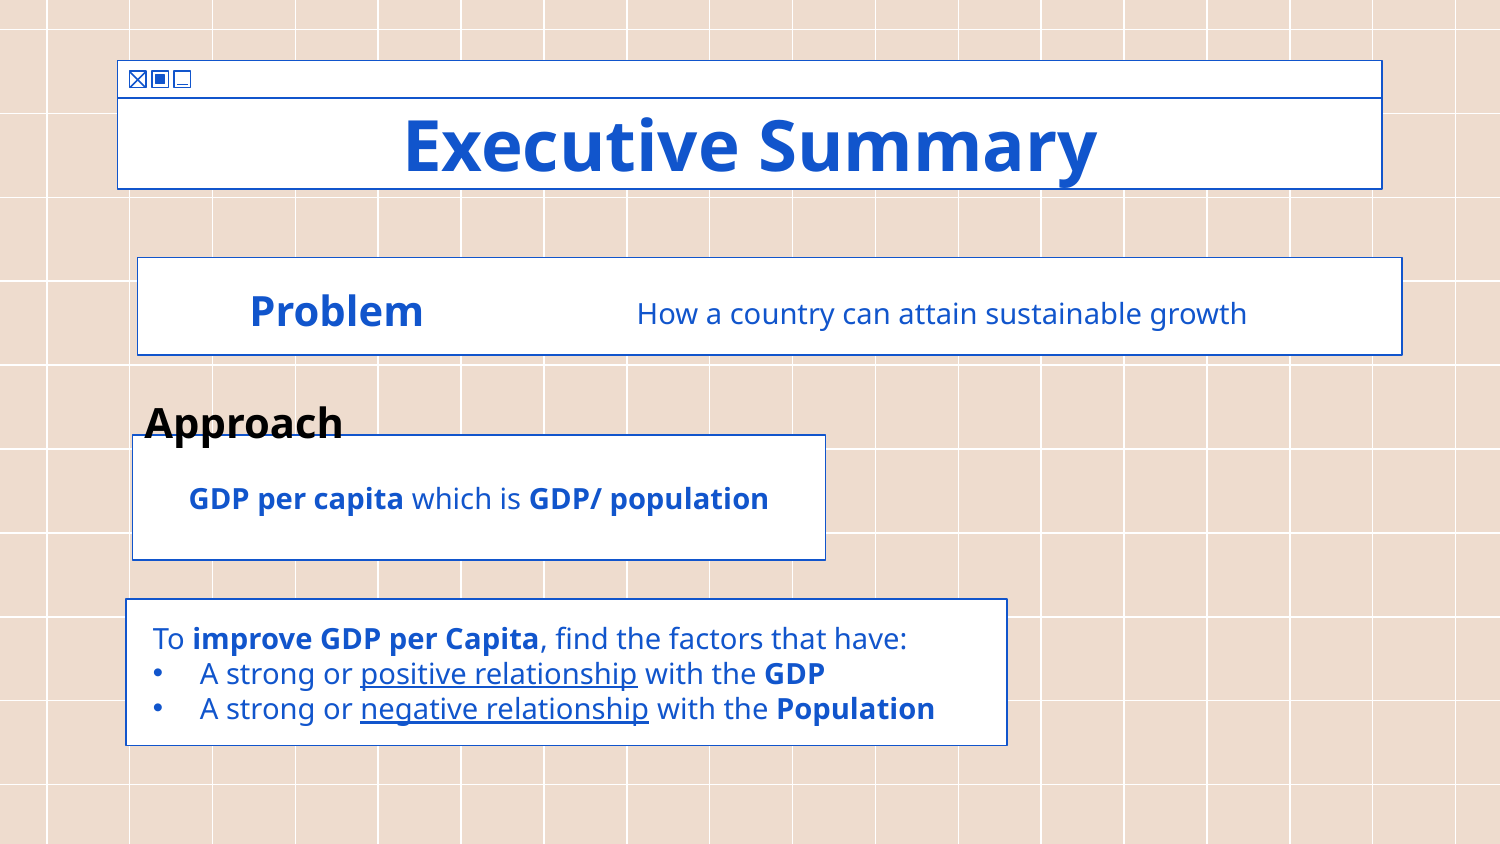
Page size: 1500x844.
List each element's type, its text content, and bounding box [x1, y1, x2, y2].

text_box [137, 257, 1403, 355]
text_box [126, 598, 1007, 746]
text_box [117, 60, 1383, 99]
text_box GDP per capita which is GDP/ population [135, 462, 823, 533]
text_box To improve GDP per Capita, find the factors that have: A strong or positive relationship with the GDP A strong or negative relationship with the Population [137, 620, 1007, 759]
subtitle How a country can attain sustainable growth [523, 287, 1385, 338]
text_box Approach [129, 394, 411, 449]
text_box [132, 434, 826, 560]
title Problem [151, 282, 523, 338]
title Executive Summary [117, 105, 1383, 190]
